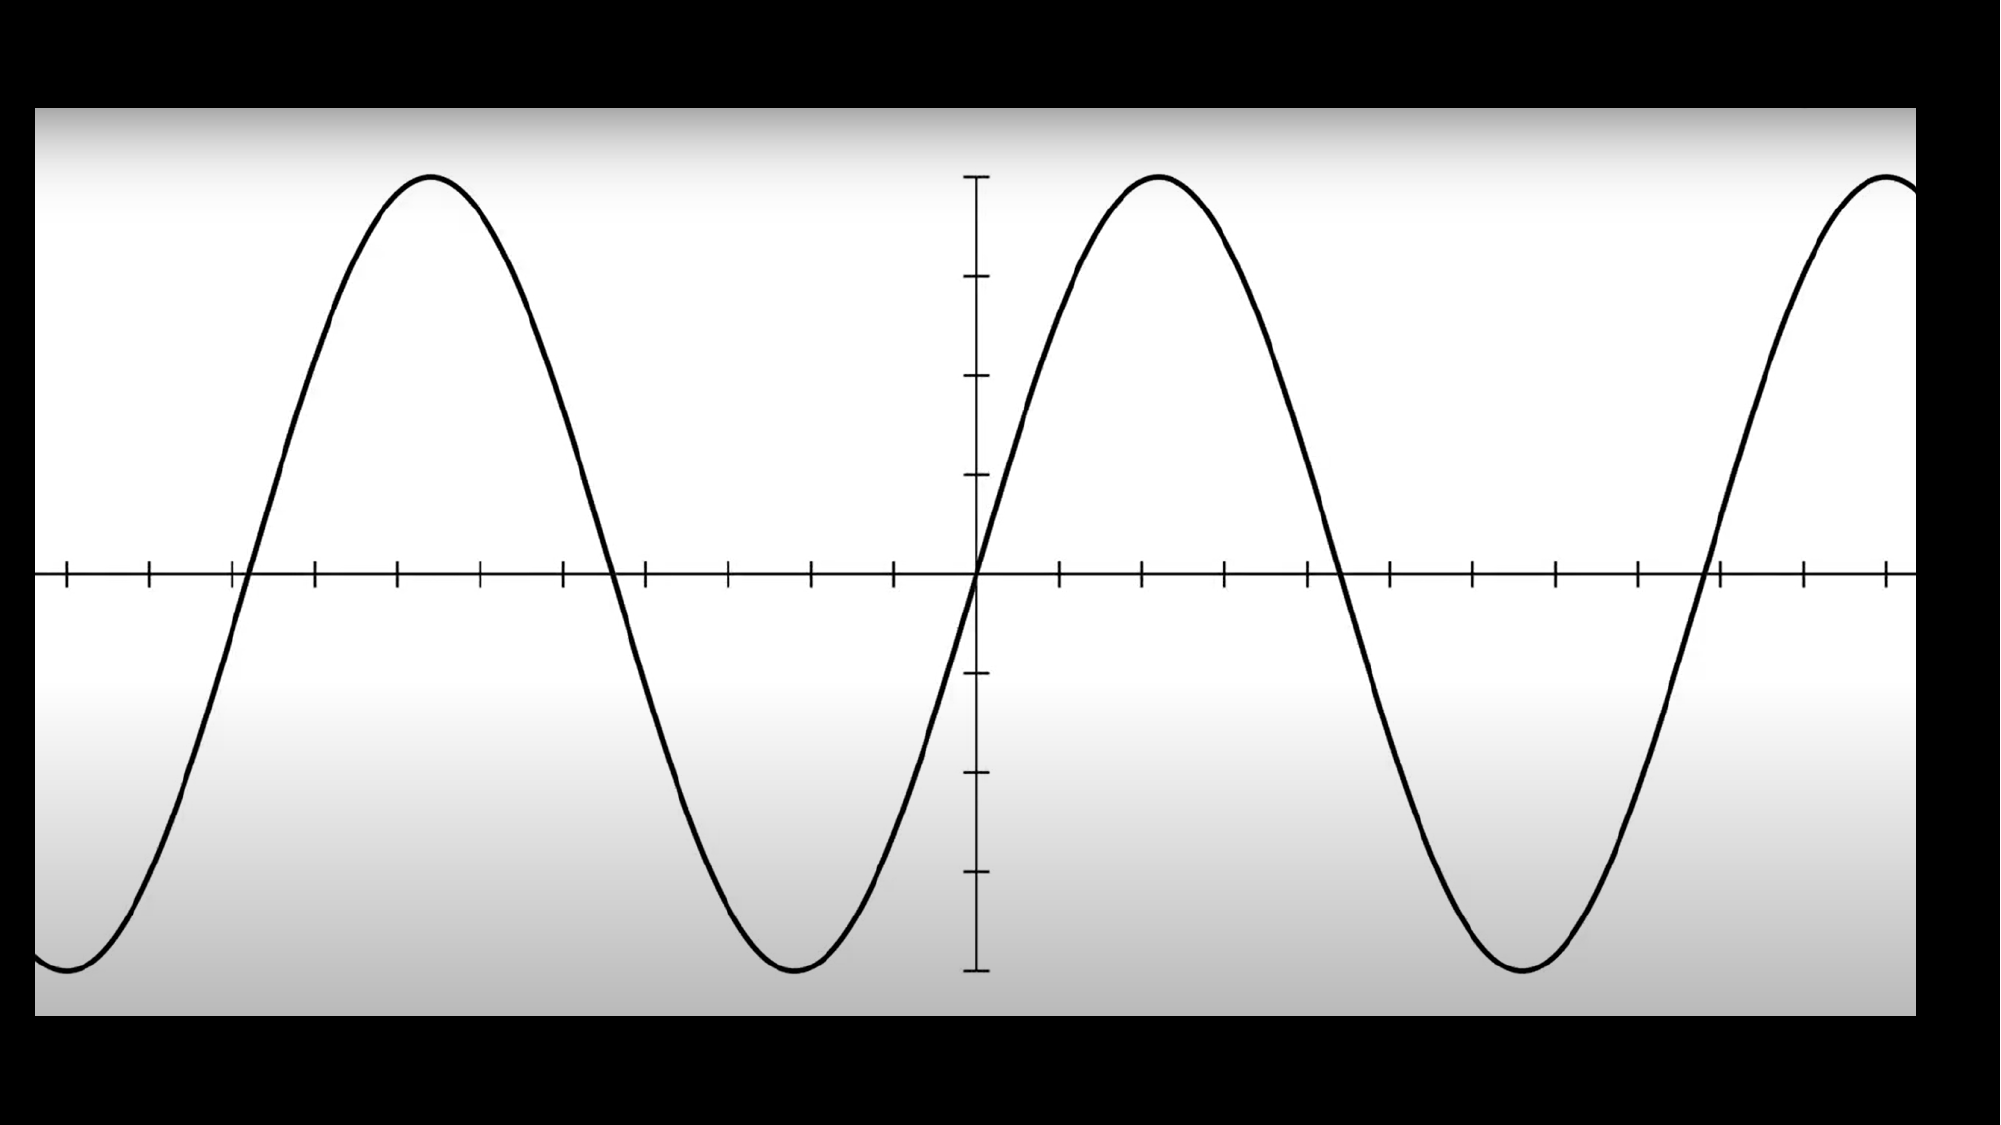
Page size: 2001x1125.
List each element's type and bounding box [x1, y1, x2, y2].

list [35, 108, 1916, 1016]
